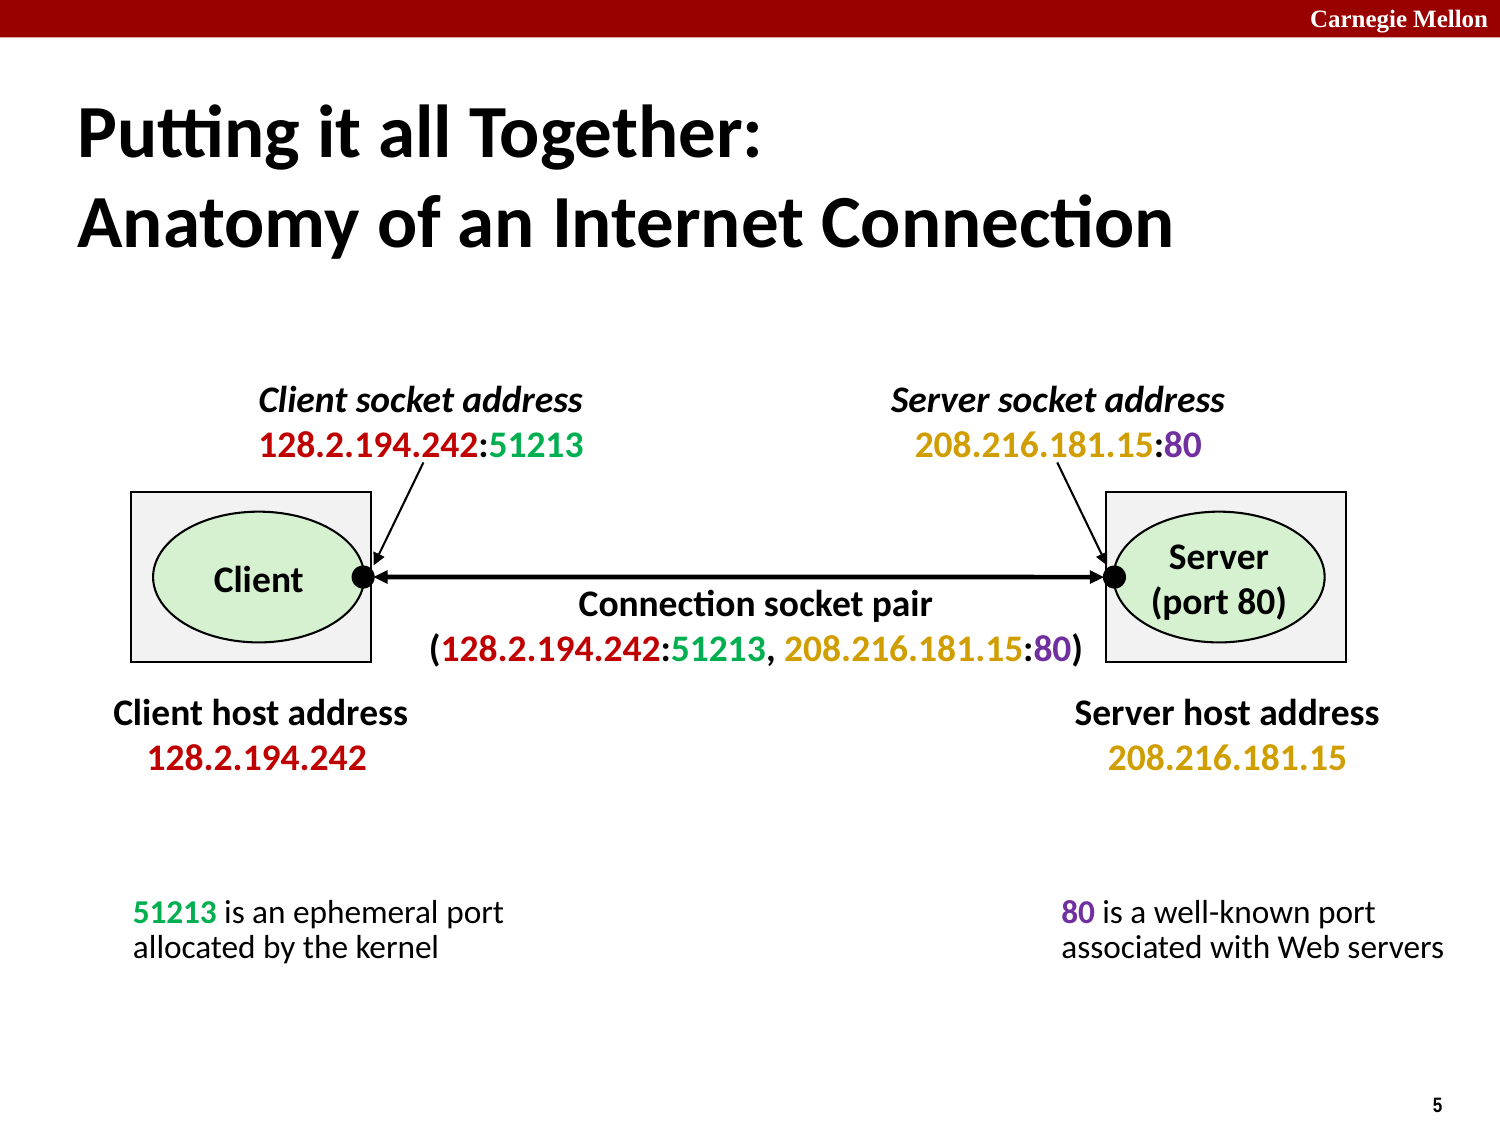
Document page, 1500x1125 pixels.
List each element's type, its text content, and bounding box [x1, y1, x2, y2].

text_box Server (port 80) [1115, 511, 1325, 643]
text_box [130, 492, 371, 662]
text_box Connection socket pair (128.2.194.242:51213, 208.216.181.15:80) [414, 571, 1091, 576]
text_box [352, 566, 374, 588]
text_box [374, 570, 1103, 584]
text_box Server socket address 208.216.181.15:80 [846, 367, 1271, 473]
text_box 80 is a well-known port associated with Web servers [1046, 887, 1460, 974]
text_box [1105, 492, 1346, 662]
text_box [373, 462, 424, 566]
text_box Client host address 128.2.194.242 [98, 680, 424, 785]
title Putting it all Together: Anatomy of an Internet Connection [62, 82, 1383, 263]
text_box Client socket address 128.2.194.242:51213 [243, 367, 599, 473]
text_box Client [153, 511, 363, 643]
text_box Server host address 208.216.181.15 [1059, 680, 1395, 785]
text_box Connection socket pair (128.2.194.242:51213, 208.216.181.15:80) [414, 578, 1099, 677]
text_box 51213 is an ephemeral port allocated by the kernel [118, 887, 527, 974]
text_box [1103, 566, 1126, 588]
text_box [1057, 462, 1108, 566]
